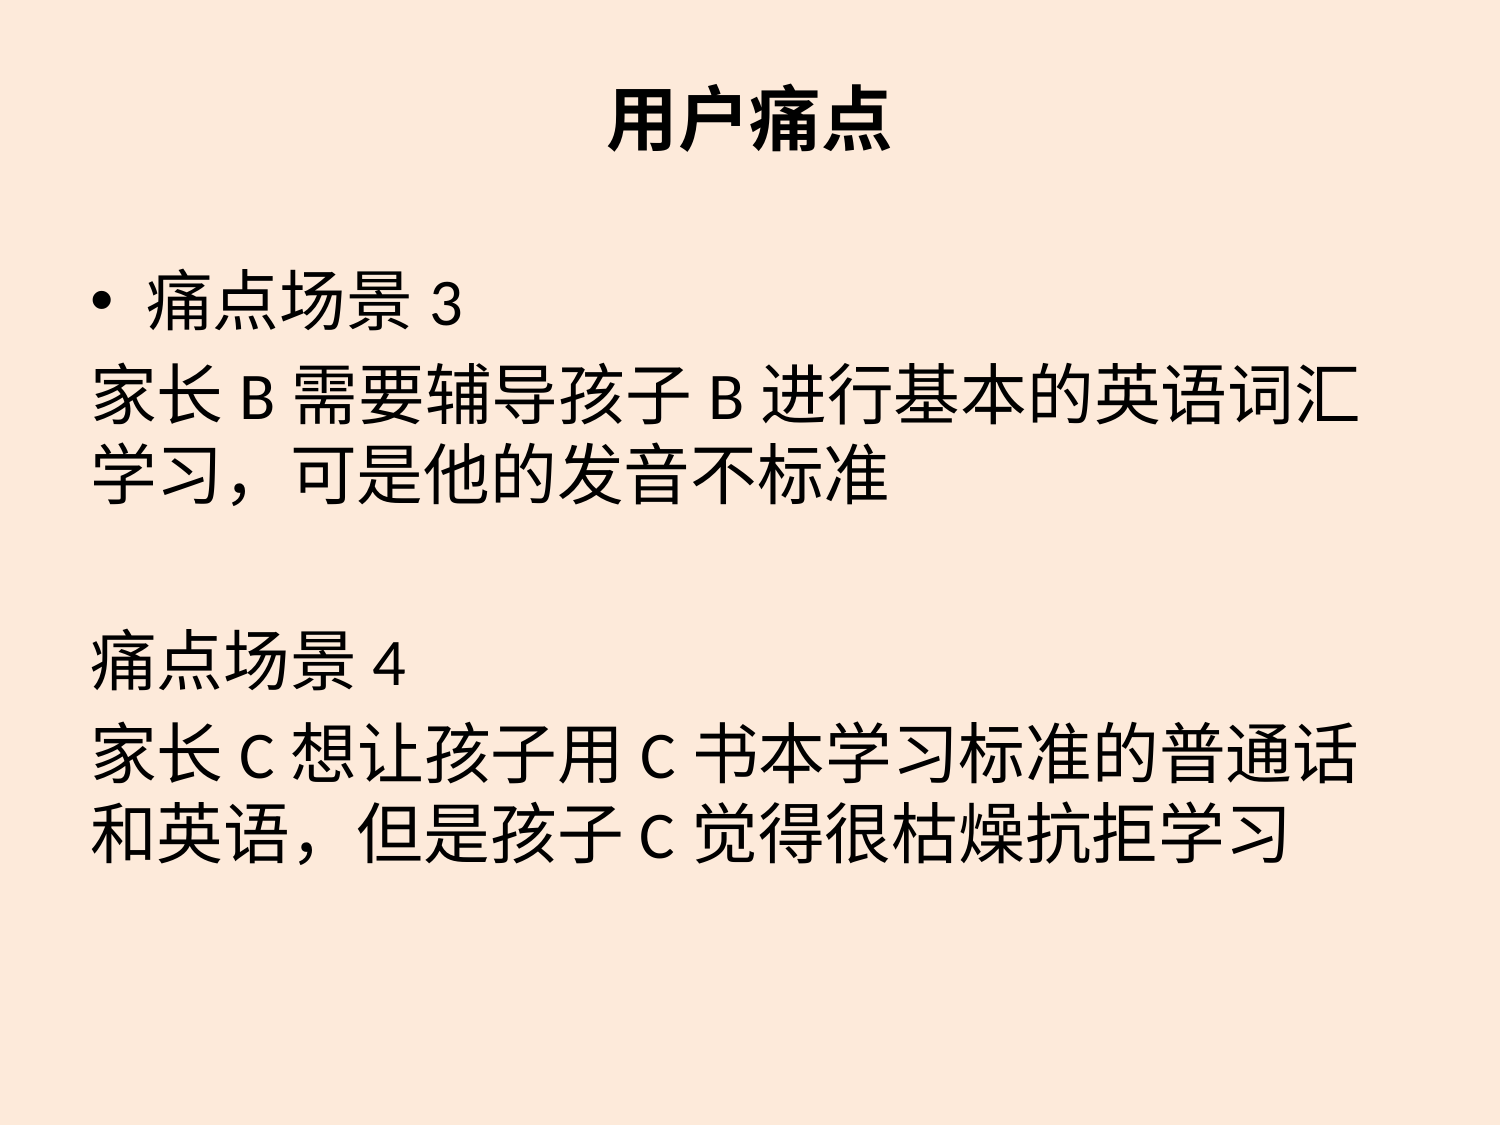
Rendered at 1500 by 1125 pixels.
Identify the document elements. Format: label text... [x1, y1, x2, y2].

list 痛点场景3 家长B需要辅导孩子B进行基本的英语词汇学习，可是他的发音不标准 痛点场景4 家长C想让孩子用C书本学习标准的普通话和英语，但是孩子C觉得很枯燥抗拒学习 [75, 251, 1425, 995]
title 用户痛点 [75, 66, 1425, 251]
